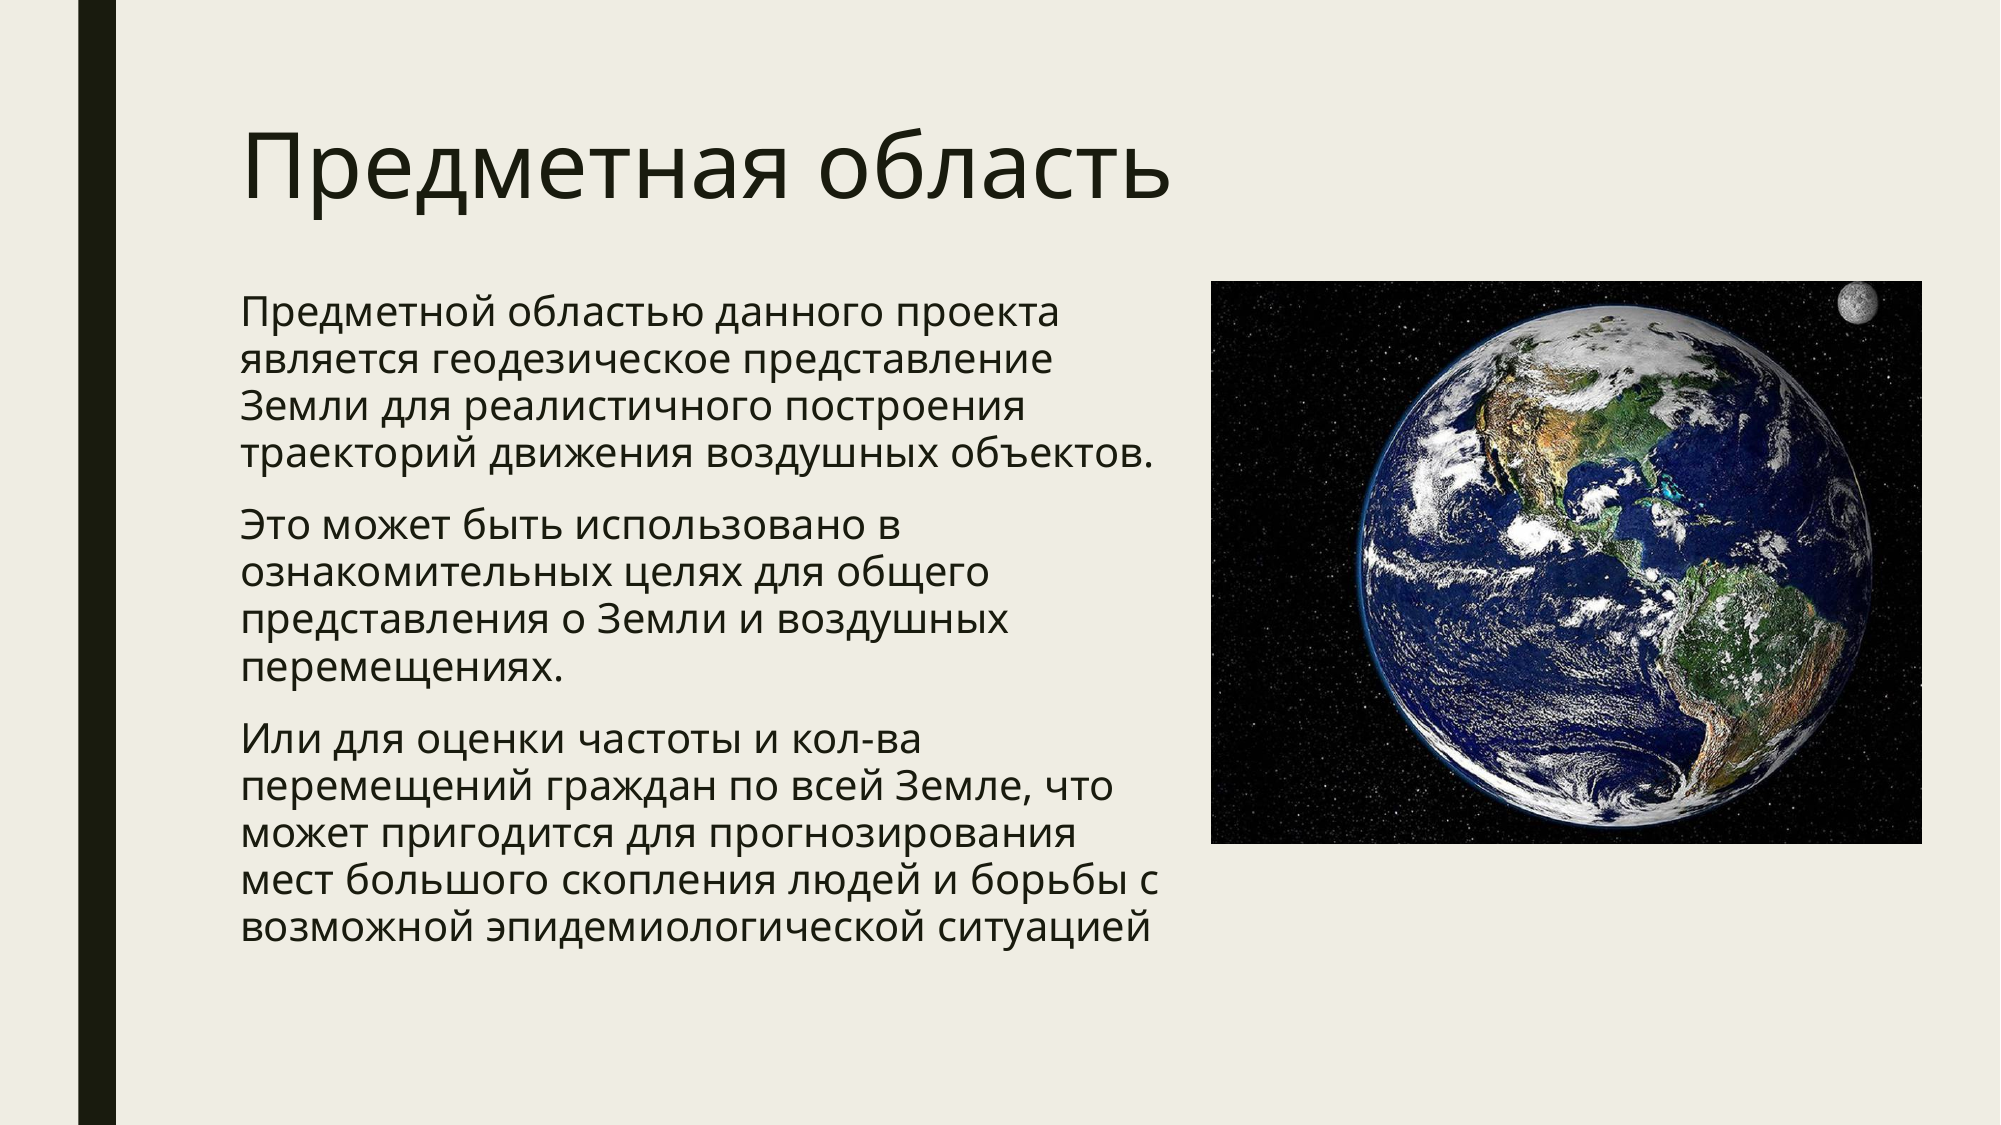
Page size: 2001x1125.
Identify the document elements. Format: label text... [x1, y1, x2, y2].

picture [1211, 281, 1922, 844]
list Предметной областью данного проекта является геодезическое представление Земли для реалистичного построения траекторий движения воздушных объектов. Это может быть использовано в ознакомительных целях для общего представления о Земли и воздушных перемещениях. Или для оценки частоты и кол-ва перемещений граждан по всей Земле, что может пригодится для прогнозирования мест большого скопления людей и борьбы с возможной эпидемиологической ситуацией [225, 281, 1179, 963]
title Предметная область [225, 112, 1800, 357]
